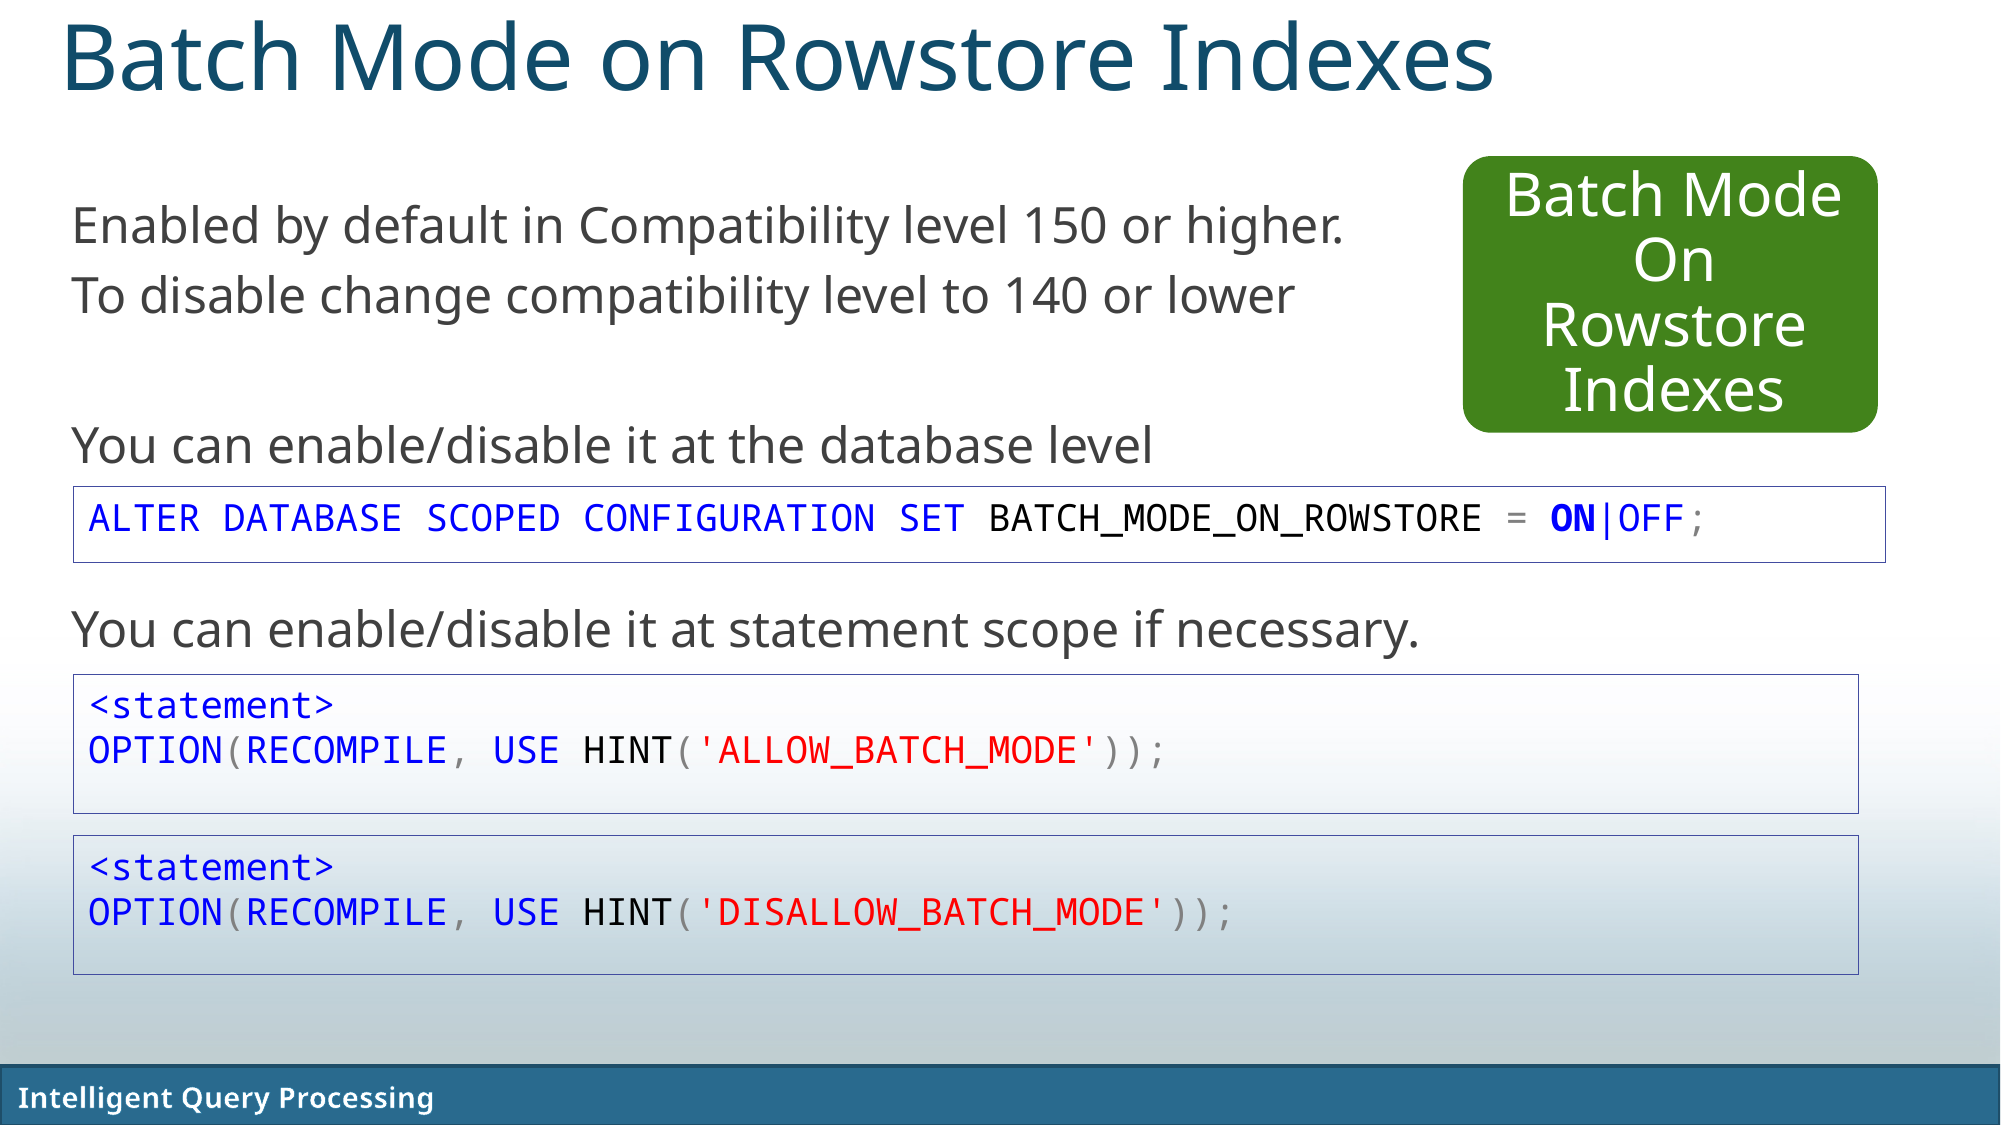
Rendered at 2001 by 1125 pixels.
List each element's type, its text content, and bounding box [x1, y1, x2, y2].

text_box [1422, 155, 1919, 433]
text_box You can enable/disable it at the database level [57, 416, 1858, 482]
text_box Enabled by default in Compatibility level 150 or higher. To disable change compatibility level to 140 or lower [57, 185, 1417, 416]
text_box <statement> OPTION(RECOMPILE, USE HINT('ALLOW_BATCH_MODE')); [73, 674, 1859, 814]
text_box You can enable/disable it at statement scope if necessary. [57, 590, 1858, 666]
text_box ALTER DATABASE SCOPED CONFIGURATION SET BATCH_MODE_ON_ROWSTORE = ON|OFF; [73, 486, 1886, 563]
picture [0, 0, 2001, 1064]
title Batch Mode on Rowstore Indexes [44, 28, 1845, 217]
text_box <statement> OPTION(RECOMPILE, USE HINT('DISALLOW_BATCH_MODE')); [73, 835, 1859, 975]
